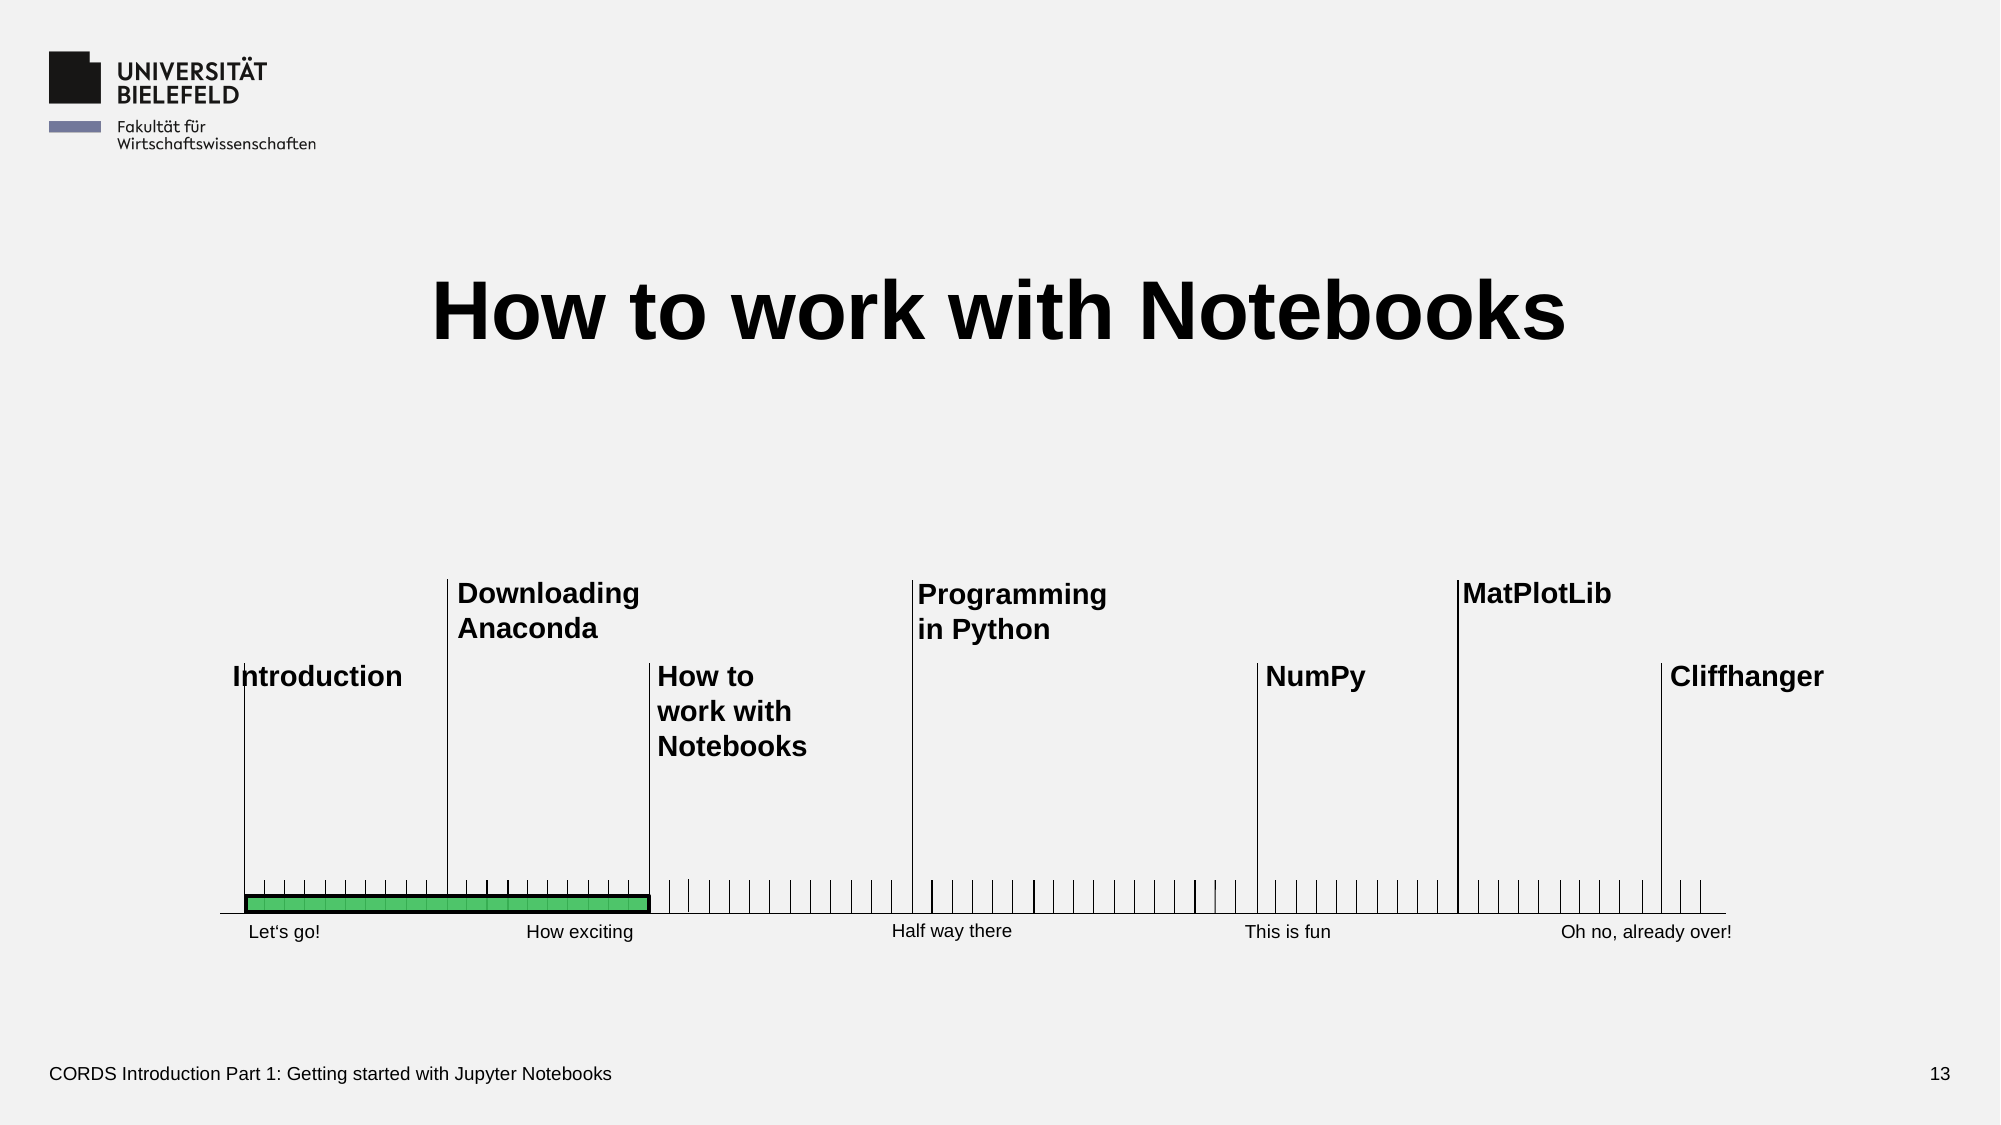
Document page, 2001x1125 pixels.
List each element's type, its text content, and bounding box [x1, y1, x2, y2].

slide_number 13 [1891, 1061, 1951, 1096]
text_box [220, 574, 1877, 944]
footer CORDS Introduction Part 1: Getting started with Jupyter Notebooks [49, 1061, 1741, 1096]
title How to work with Notebooks [49, 267, 1951, 381]
picture [42, 20, 349, 198]
